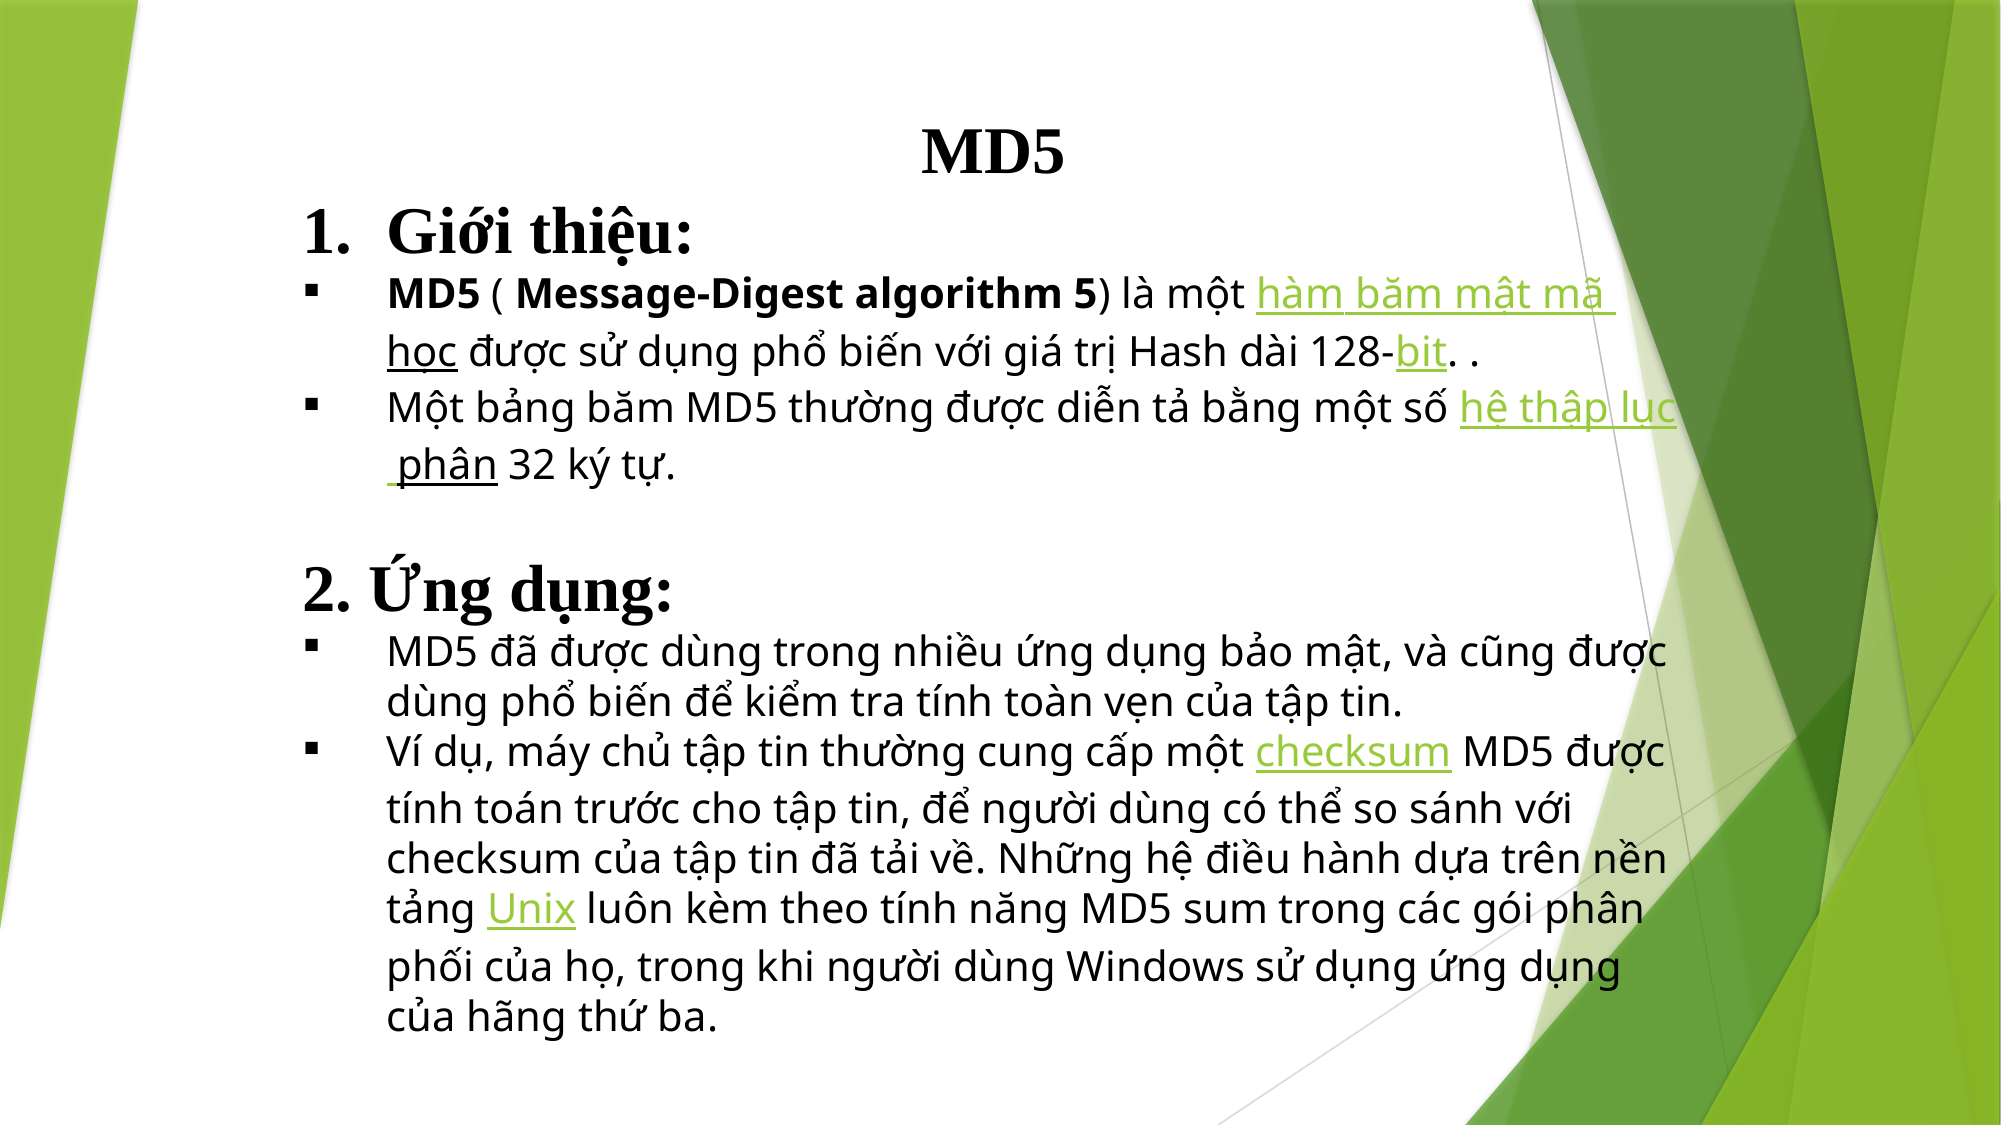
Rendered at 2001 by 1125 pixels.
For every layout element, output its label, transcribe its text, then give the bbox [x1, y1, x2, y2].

text_box MD5 Giới thiệu: MD5 ( Message-Digest algorithm 5) là một hàm băm mật mã học được sử dụng phổ biến với giá trị Hash dài 128-bit. . Một bảng băm MD5 thường được diễn tả bằng một số hệ thập lục phân 32 ký tự. 2. Ứng dụng: MD5 đã được dùng trong nhiều ứng dụng bảo mật, và cũng được dùng phổ biến để kiểm tra tính toàn vẹn của tập tin. Ví dụ, máy chủ tập tin thường cung cấp một checksum MD5 được tính toán trước cho tập tin, để người dùng có thể so sánh với checksum của tập tin đã tải về. Những hệ điều hành dựa trên nền tảng Unix luôn kèm theo tính năng MD5 sum trong các gói phân phối của họ, trong khi người dùng Windows sử dụng ứng dụng của hãng thứ ba. [287, 99, 1700, 1125]
